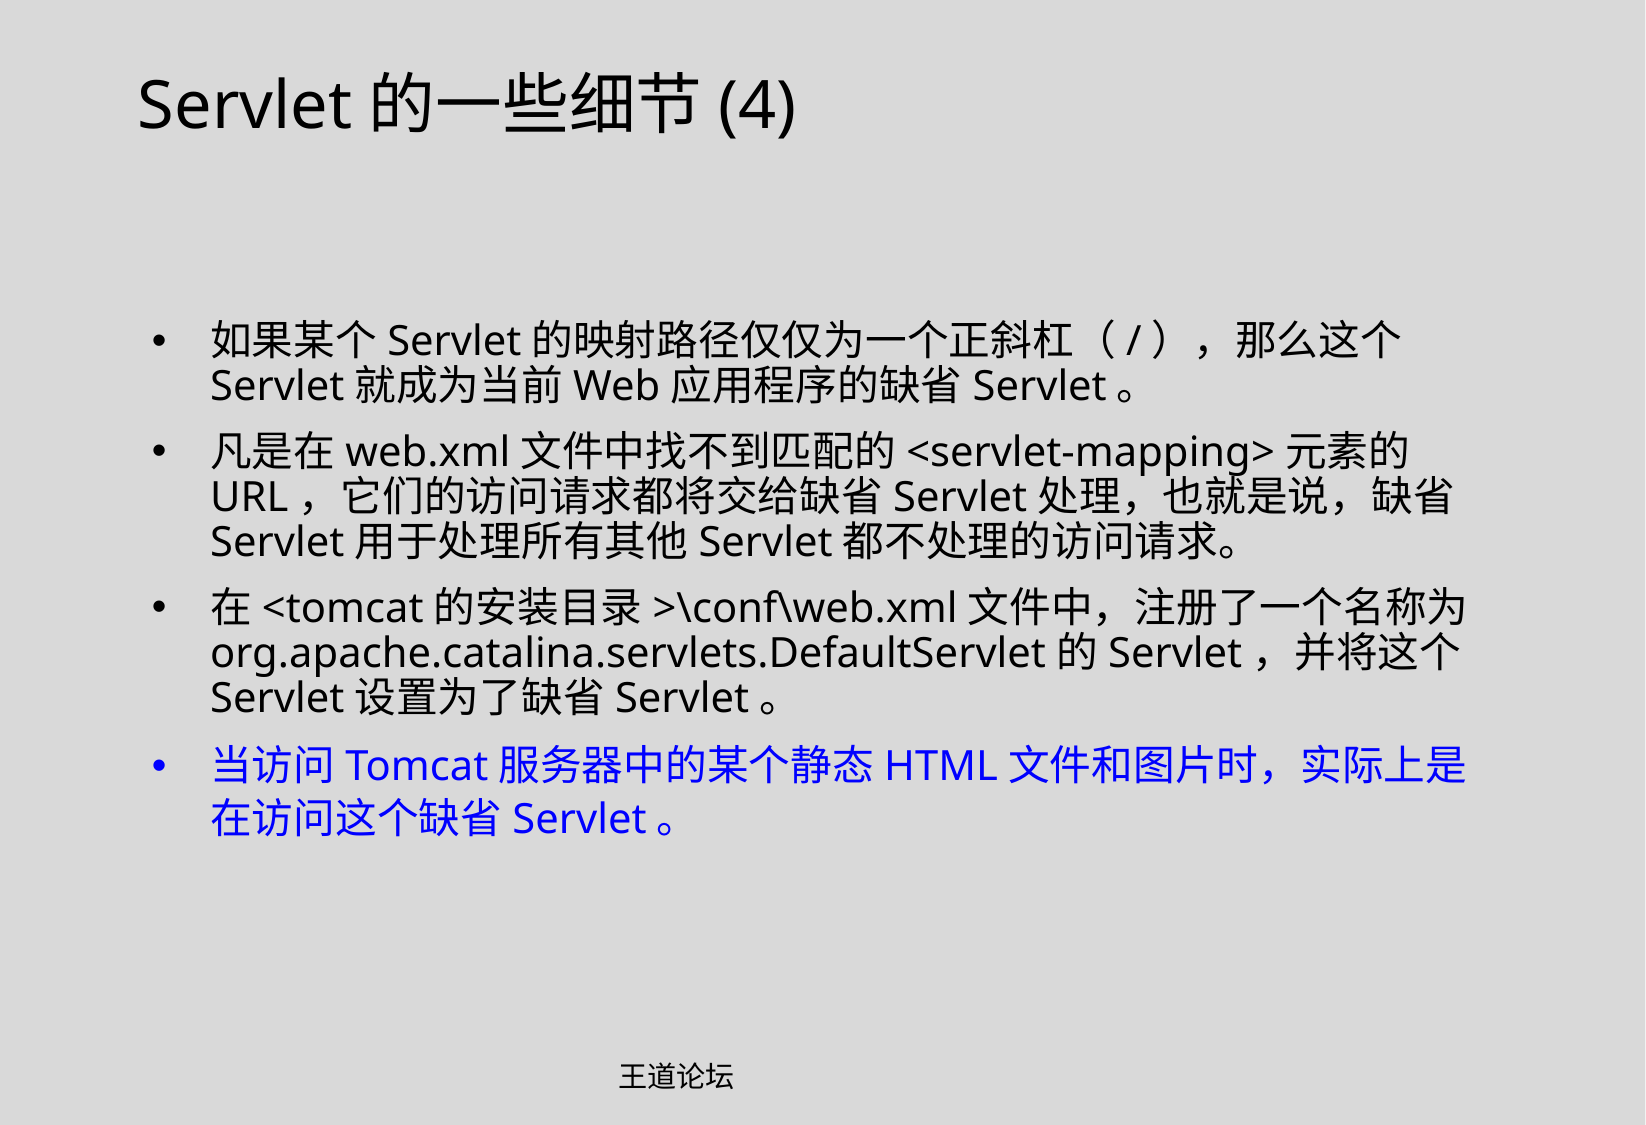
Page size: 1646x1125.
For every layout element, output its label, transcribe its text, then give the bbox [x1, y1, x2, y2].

list 如果某个Servlet的映射路径仅仅为一个正斜杠（/），那么这个Servlet就成为当前Web应用程序的缺省Servlet。 凡是在web.xml文件中找不到匹配的<servlet-mapping>元素的URL，它们的访问请求都将交给缺省Servlet处理，也就是说，缺省Servlet用于处理所有其他Servlet都不处理的访问请求。 在<tomcat的安装目录>\conf\web.xml文件中，注册了一个名称为org.apache.catalina.servlets.DefaultServlet的Servlet，并将这个Servlet设置为了缺省Servlet。 当访问Tomcat服务器中的某个静态HTML文件和图片时，实际上是在访问这个缺省Servlet。 [137, 312, 1523, 1024]
title Servlet的一些细节(4) [123, 54, 1509, 291]
text_box 王道论坛 [603, 1050, 1125, 1125]
